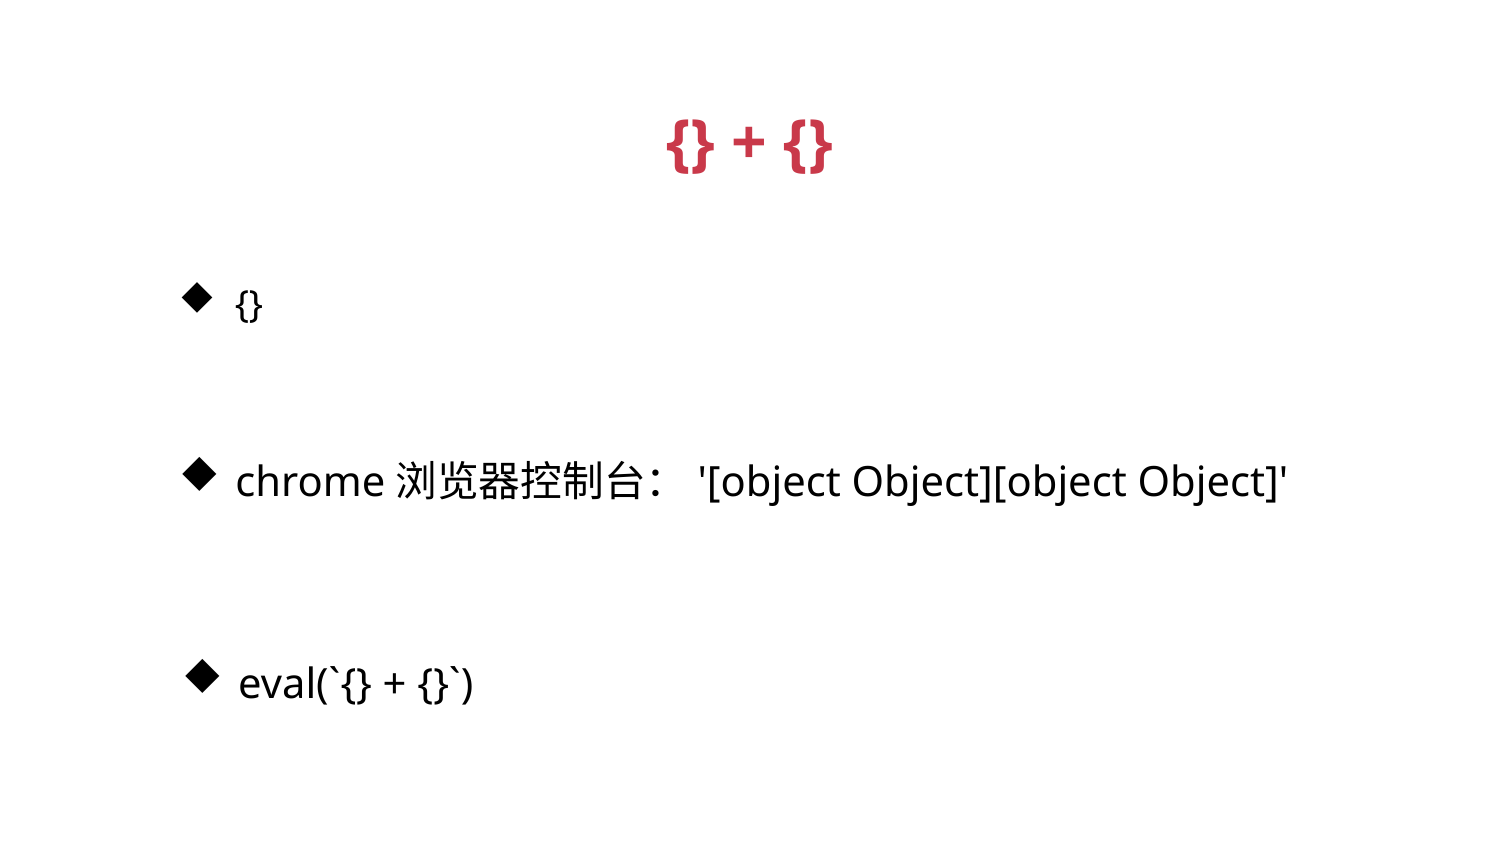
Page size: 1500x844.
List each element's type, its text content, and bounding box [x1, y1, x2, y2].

text_box {} [88, 272, 1341, 333]
text_box {} + {} [651, 94, 849, 185]
text_box chrome浏览器控制台：'[object Object][object Object]' [89, 447, 1495, 513]
text_box eval(`{} + {}`) [91, 649, 1497, 715]
